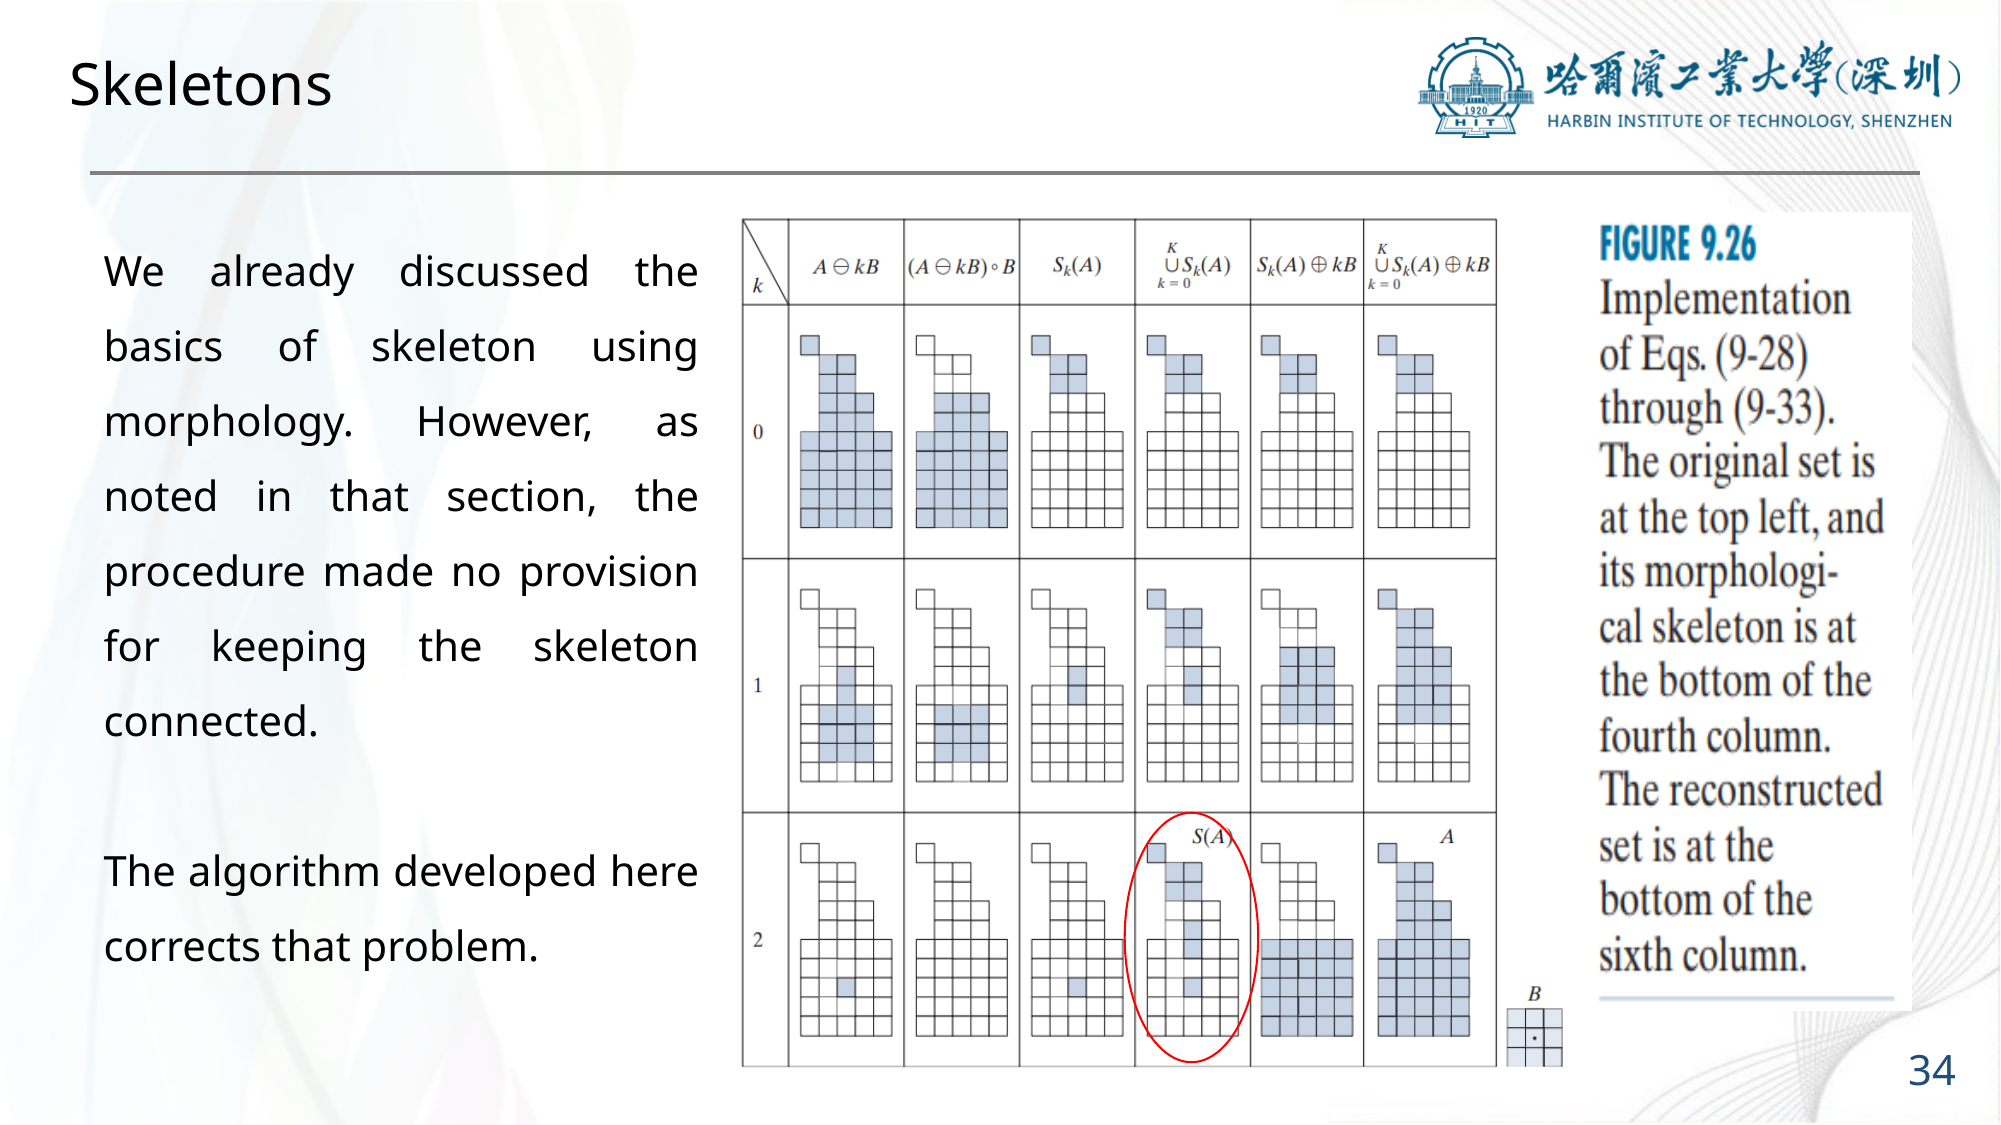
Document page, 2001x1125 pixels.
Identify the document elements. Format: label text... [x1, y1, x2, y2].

text_box We already discussed the basics of skeleton using morphology. However, as noted in that section, the procedure made no provision for keeping the skeleton connected. The algorithm developed here corrects that problem. [88, 212, 715, 1020]
picture [0, 0, 2001, 1125]
title Skeletons [54, 0, 1385, 174]
slide_number 34 [1521, 1042, 1972, 1103]
